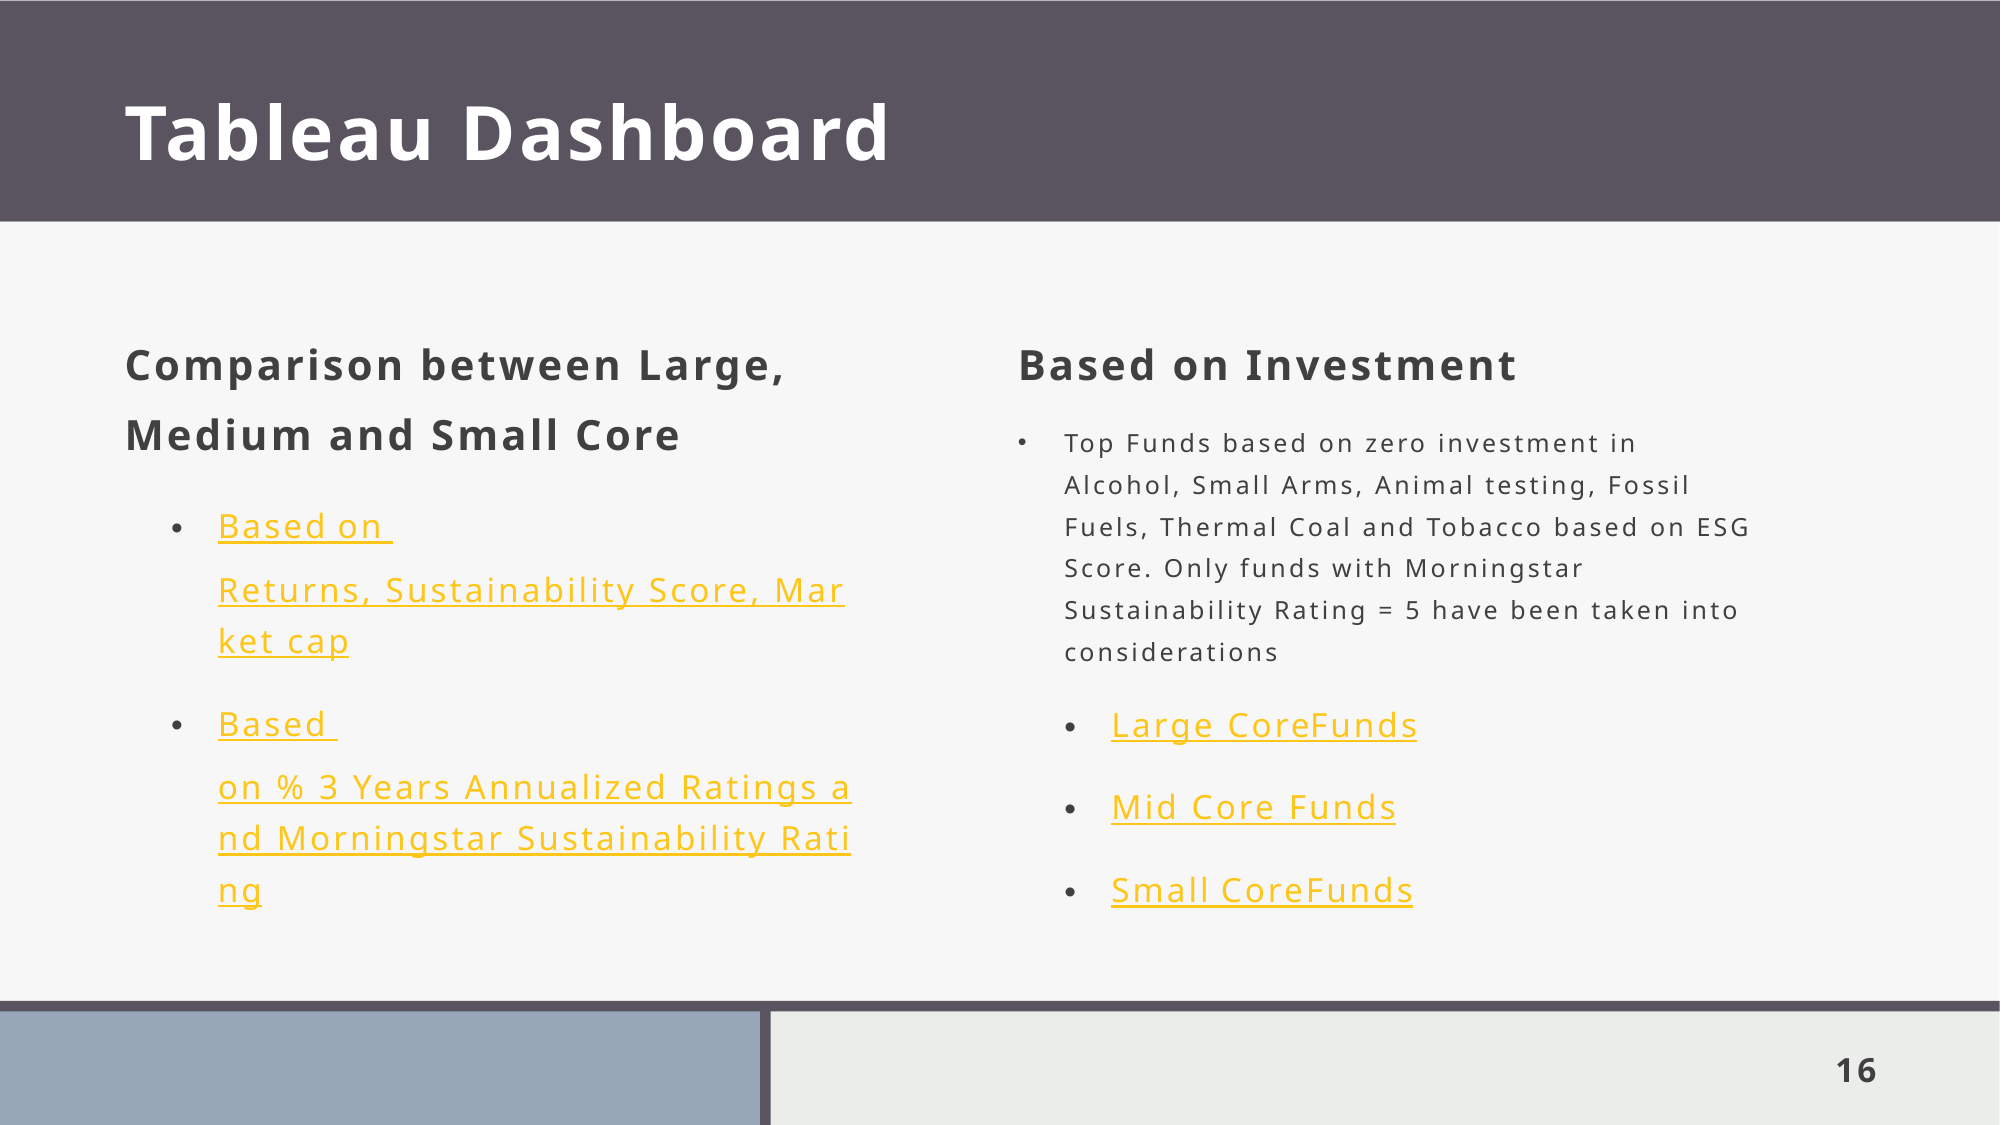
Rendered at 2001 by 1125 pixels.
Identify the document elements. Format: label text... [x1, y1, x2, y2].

list Based on Returns, Sustainability Score, Market cap Based on % 3 Years Annualized Ratings and Morningstar Sustainability Rating [106, 469, 882, 895]
list Based on Investment [999, 300, 1776, 378]
slide_number 16 [1733, 1035, 1895, 1110]
title Tableau Dashboard [106, 29, 1895, 184]
list Top Funds based on zero investment in Alcohol, Small Arms, Animal testing, Fossil Fuels, Thermal Coal and Tobacco based on ESG Score. Only funds with Morningstar Sustainability Rating = 5 have been taken into considerations Large Core Funds Mid Core Funds Small CoreFunds [999, 397, 1776, 895]
list Comparison between Large, Medium and Small Core [106, 300, 882, 378]
